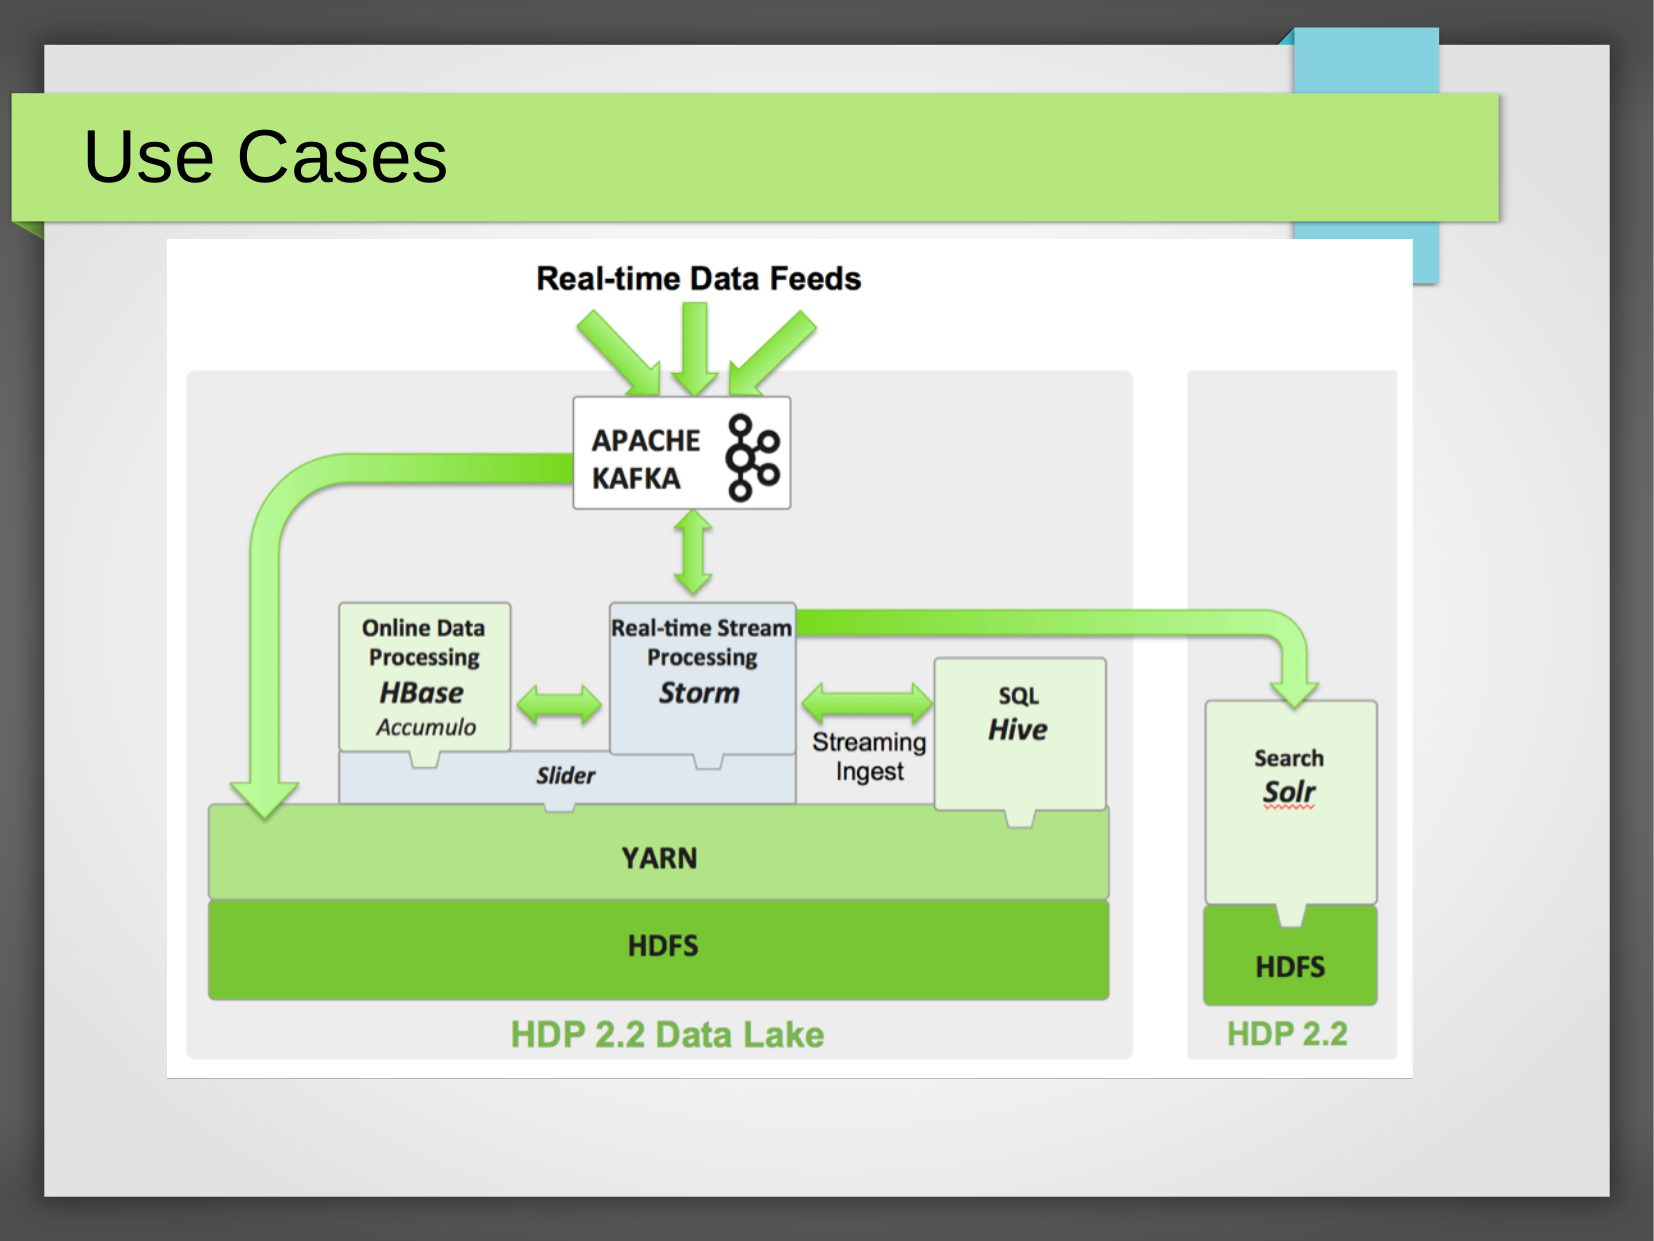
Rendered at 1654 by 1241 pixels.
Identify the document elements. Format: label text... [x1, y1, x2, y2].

picture [0, 0, 1654, 1241]
title Use Cases [82, 49, 1571, 257]
